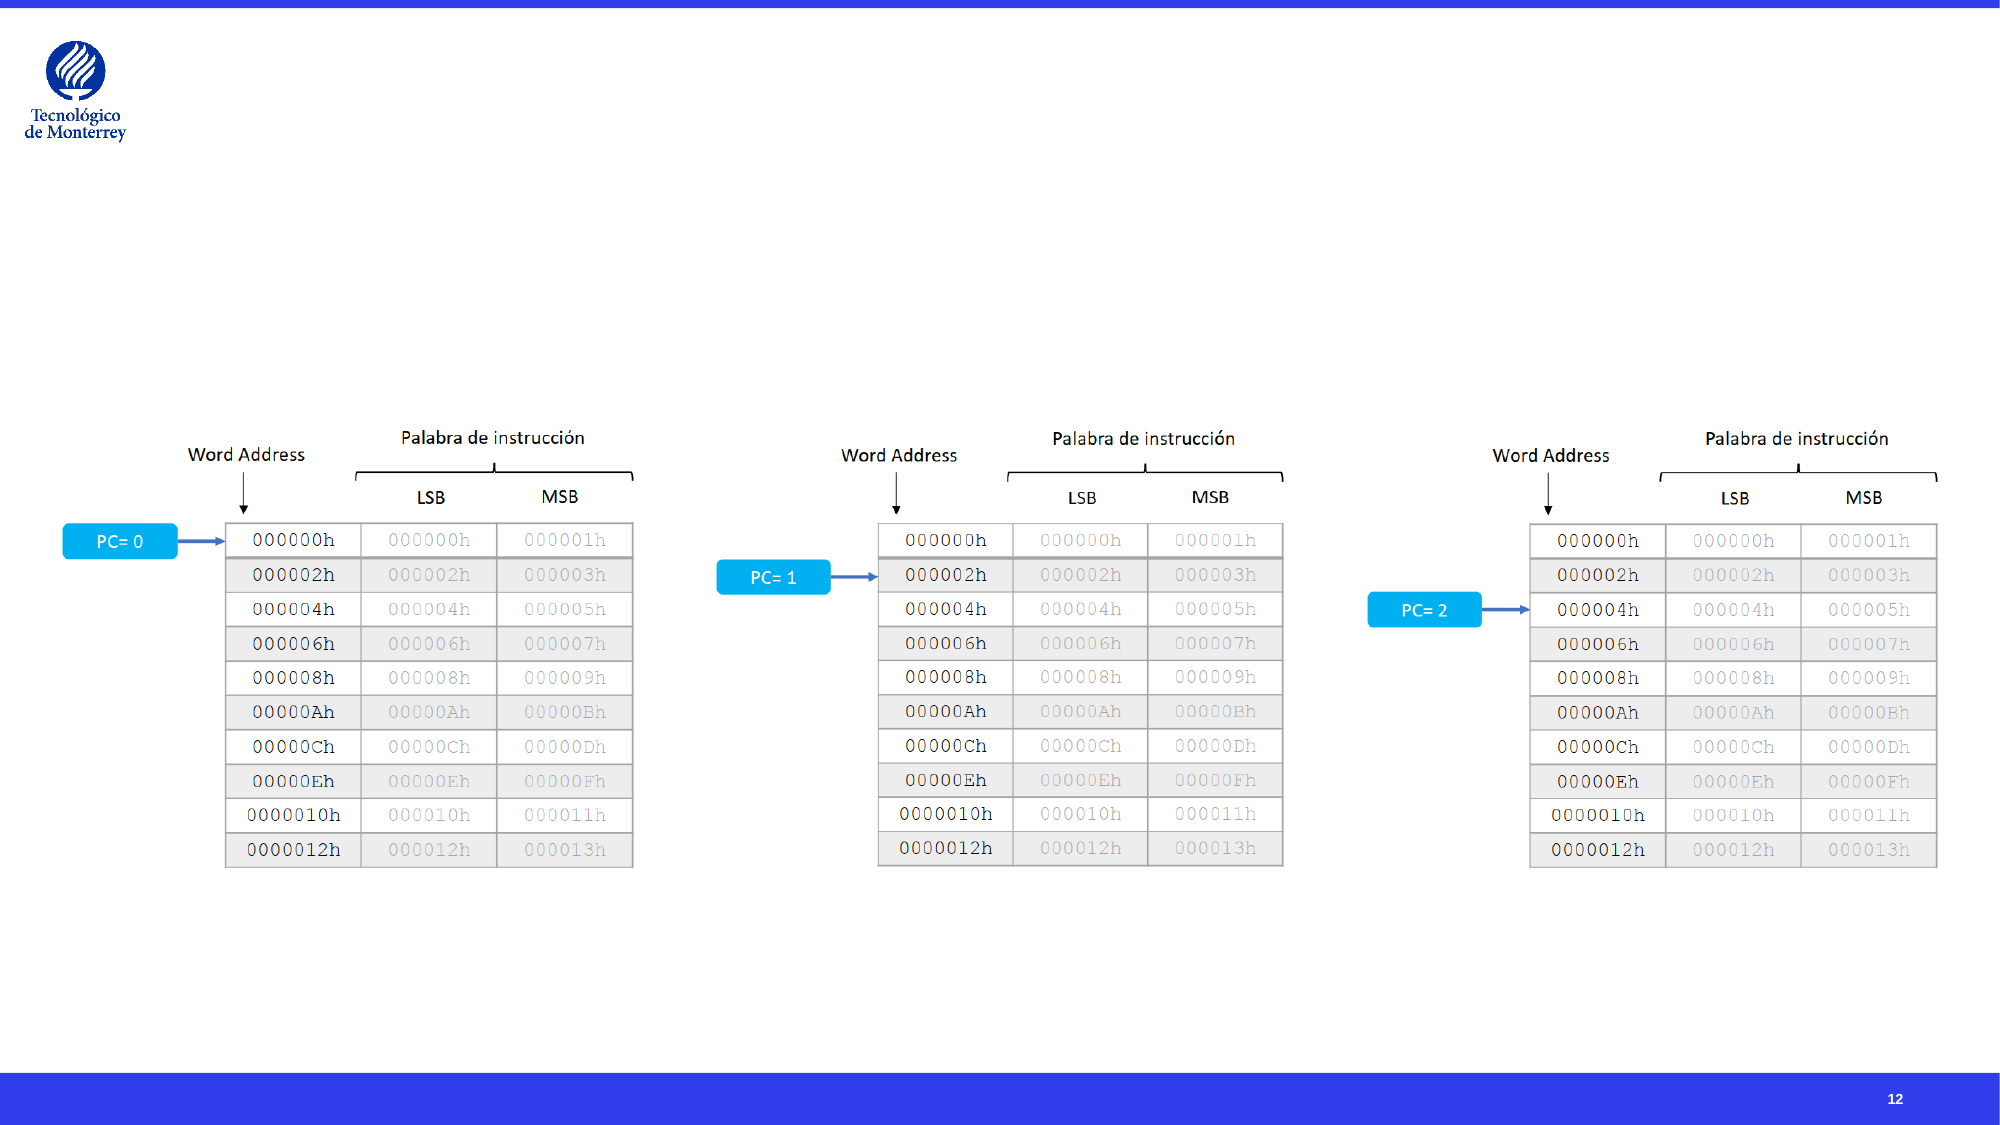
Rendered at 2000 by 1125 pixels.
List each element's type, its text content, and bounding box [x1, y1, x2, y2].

slide_number 12 [1887, 1073, 1959, 1125]
picture [40, 430, 655, 868]
picture [692, 430, 1307, 869]
picture [1344, 430, 1959, 868]
picture [18, 34, 133, 149]
